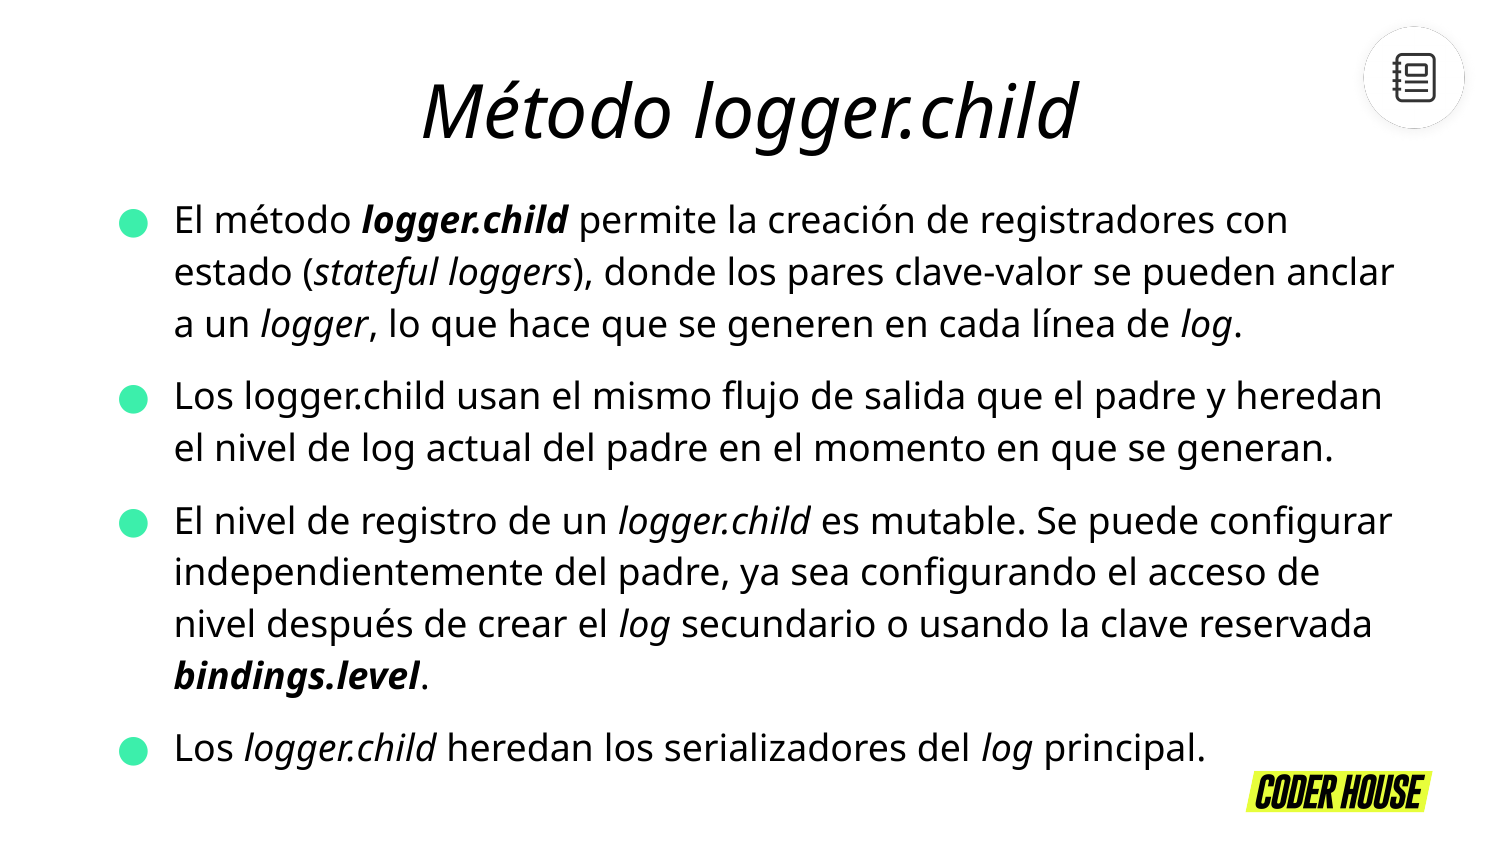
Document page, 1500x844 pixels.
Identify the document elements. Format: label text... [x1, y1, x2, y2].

text_box El método logger.child permite la creación de registradores con estado (stateful loggers), donde los pares clave-valor se pueden anclar a un logger, lo que hace que se generen en cada línea de log. Los logger.child usan el mismo flujo de salida que el padre y heredan el nivel de log actual del padre en el momento en que se generan. El nivel de registro de un logger.child es mutable. Se puede configurar independientemente del padre, ya sea configurando el acceso de nivel después de crear el log secundario o usando la clave reservada bindings.level. Los logger.child heredan los serializadores del log principal. [83, 174, 1416, 785]
picture [1241, 764, 1437, 819]
picture [1351, 14, 1477, 141]
text_box Método logger.child [193, 48, 1307, 174]
